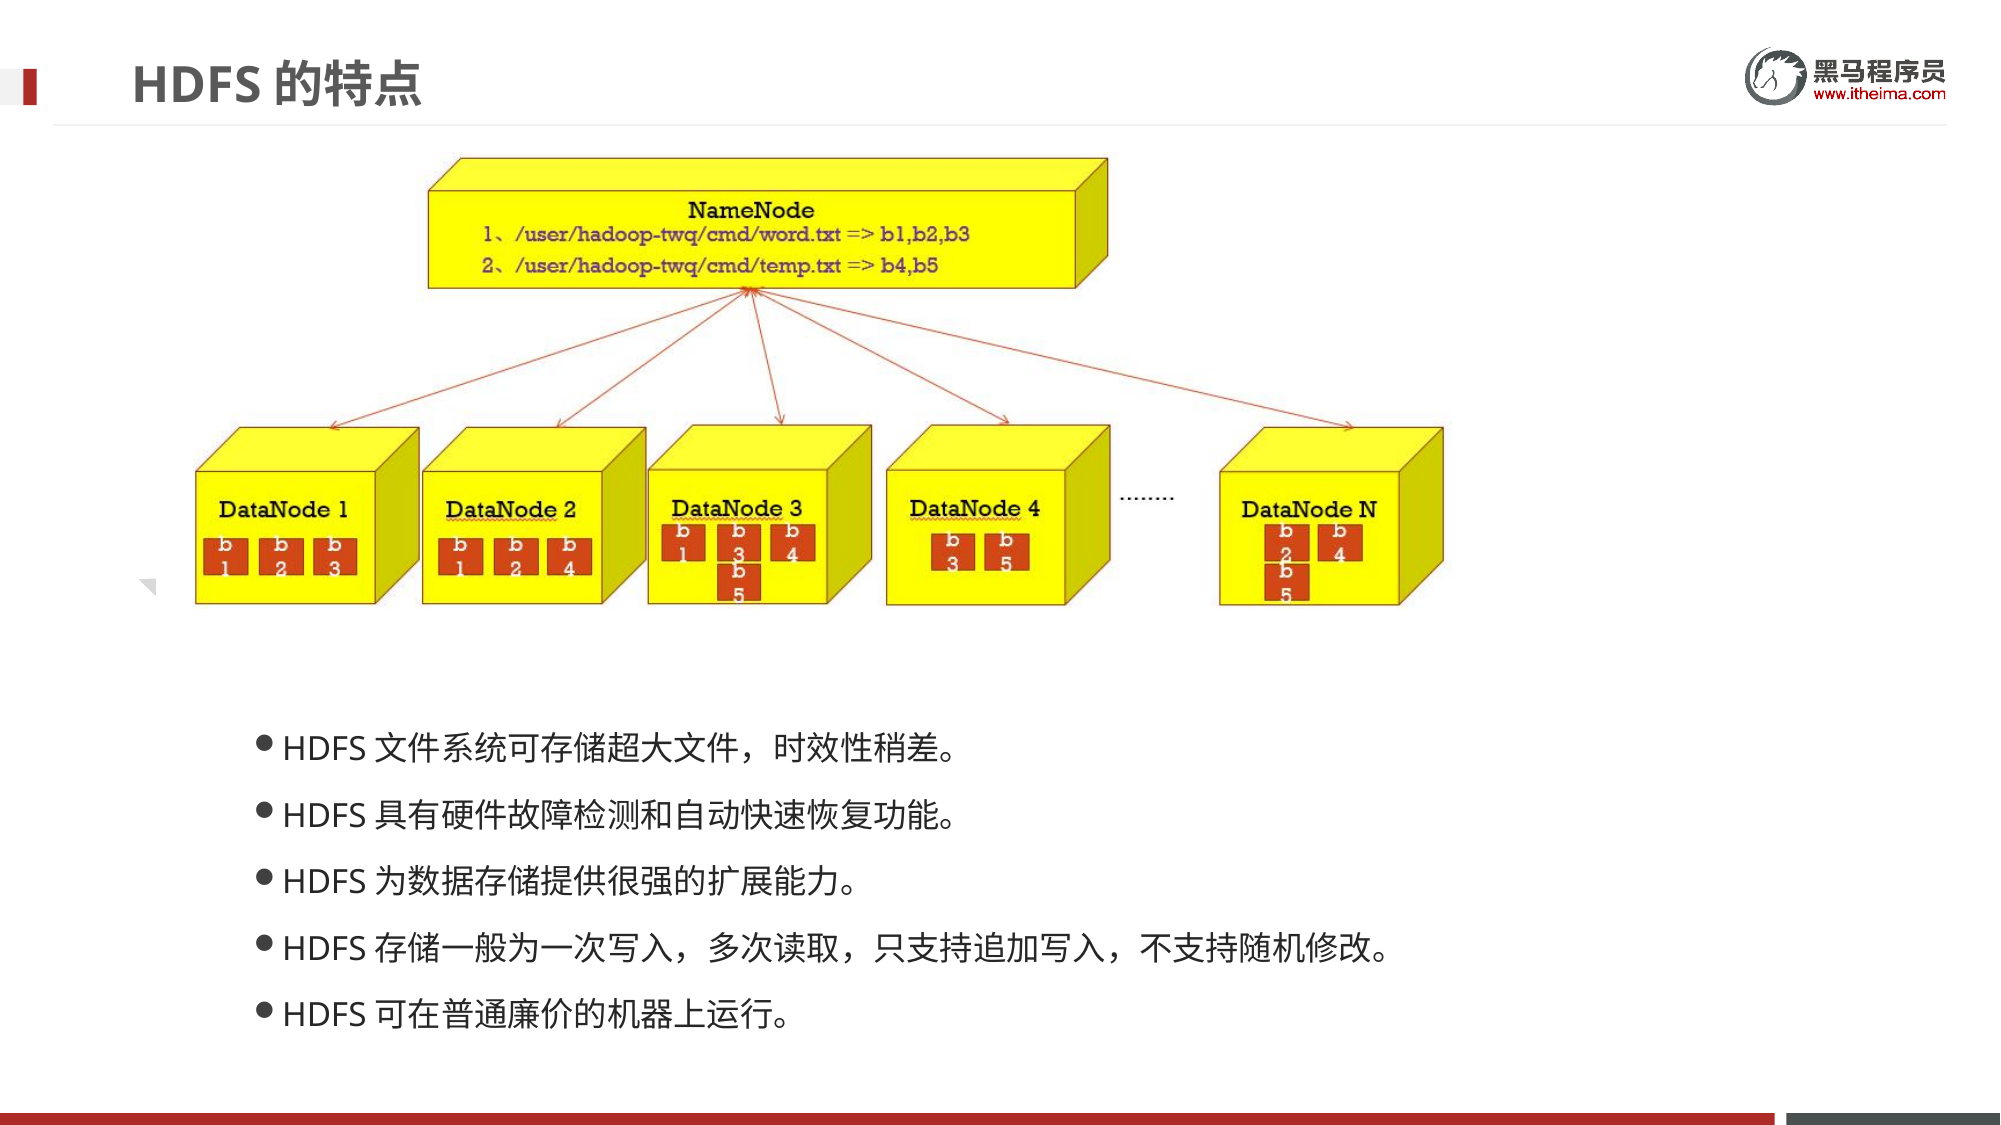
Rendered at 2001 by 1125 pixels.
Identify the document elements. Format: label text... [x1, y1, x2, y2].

picture [1744, 46, 1946, 106]
picture [193, 152, 1453, 609]
list HDFS文件系统可存储超大文件，时效性稍差。 HDFS具有硬件故障检测和自动快速恢复功能。 HDFS为数据存储提供很强的扩展能力。 HDFS存储一般为一次写入，多次读取，只支持追加写入，不支持随机修改。 HDFS可在普通廉价的机器上运行。 [151, 700, 1827, 1059]
title HDFS的特点 [116, 40, 1556, 125]
text_box [136, 576, 159, 598]
